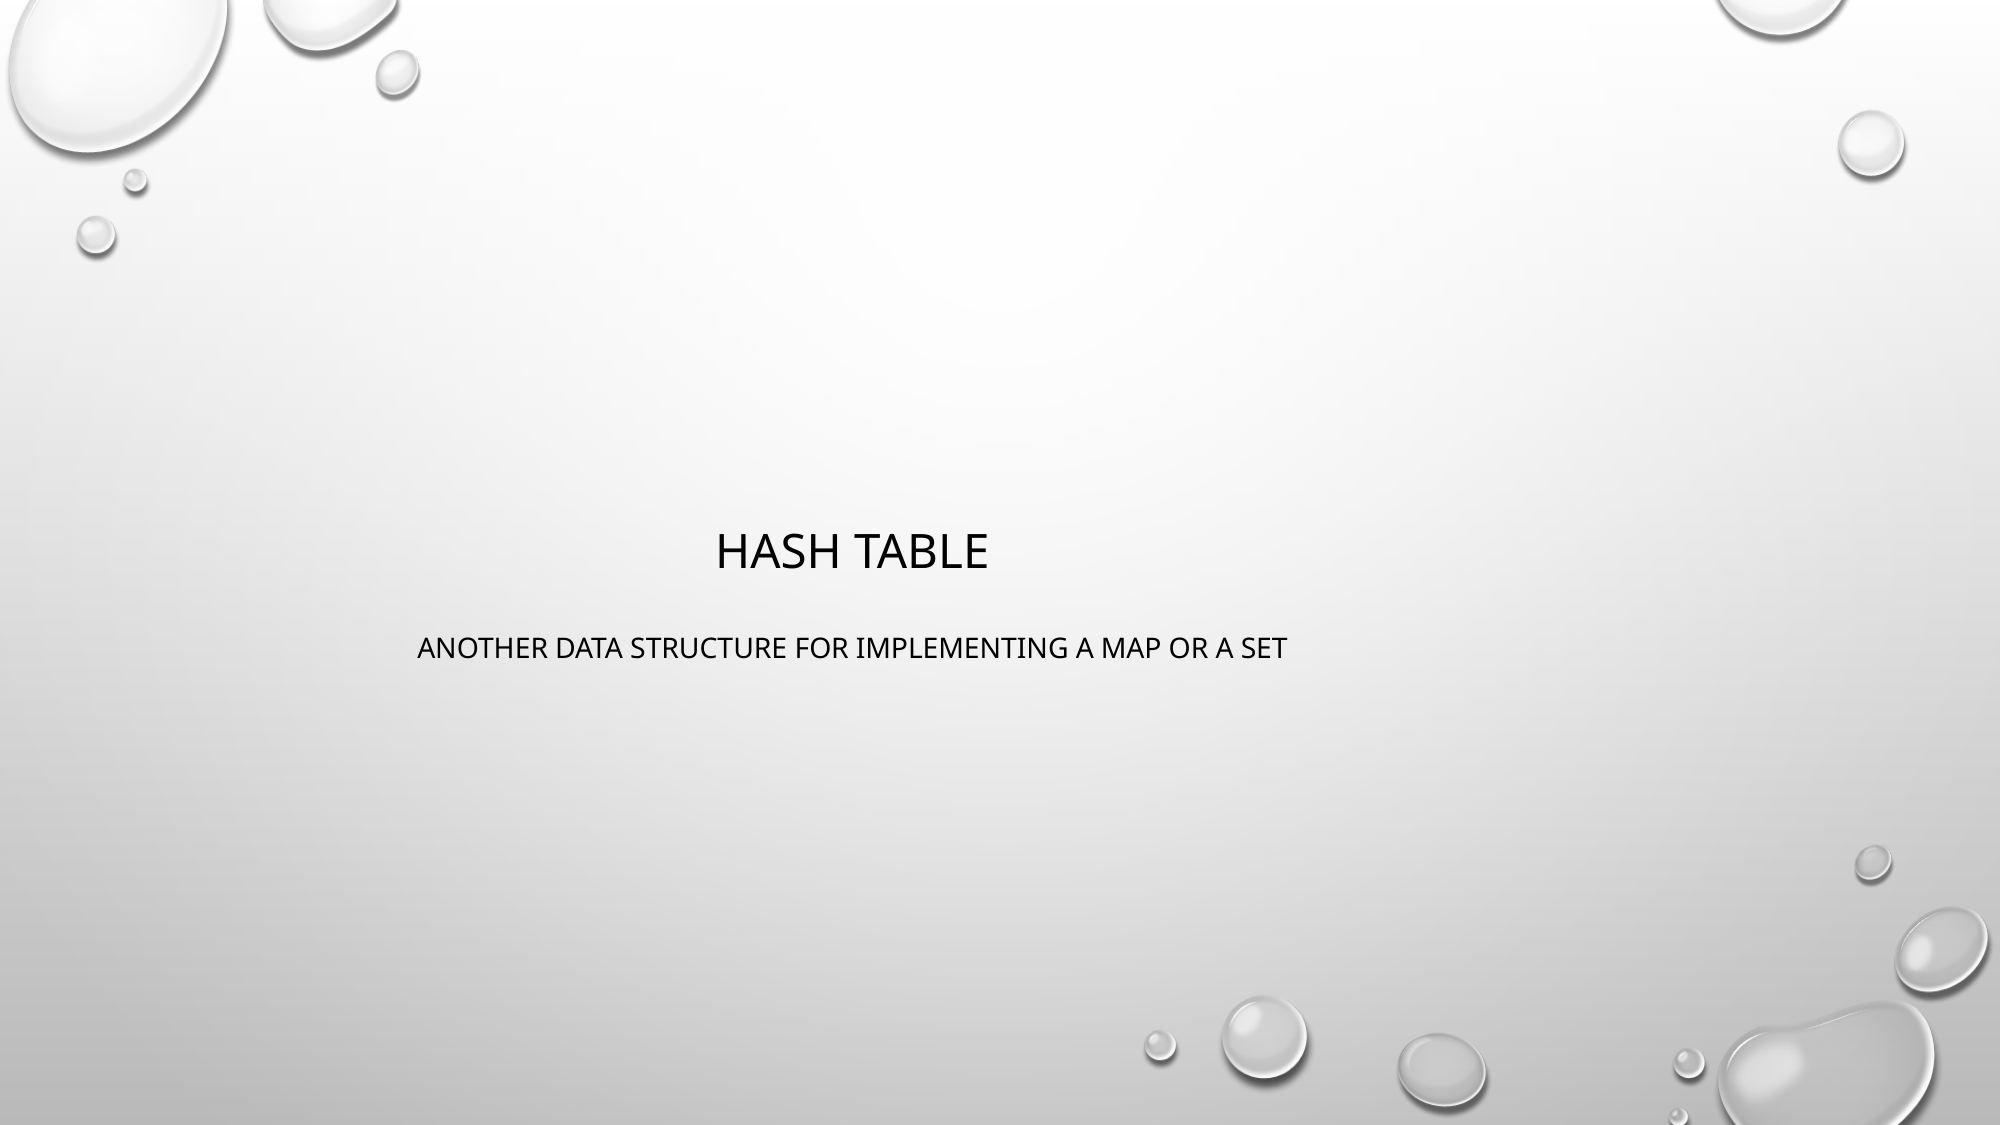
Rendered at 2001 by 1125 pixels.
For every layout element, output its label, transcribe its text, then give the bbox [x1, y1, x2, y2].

picture [0, 0, 2000, 1125]
title Hash table another data structure for implementing a map or a set [146, 517, 1559, 829]
